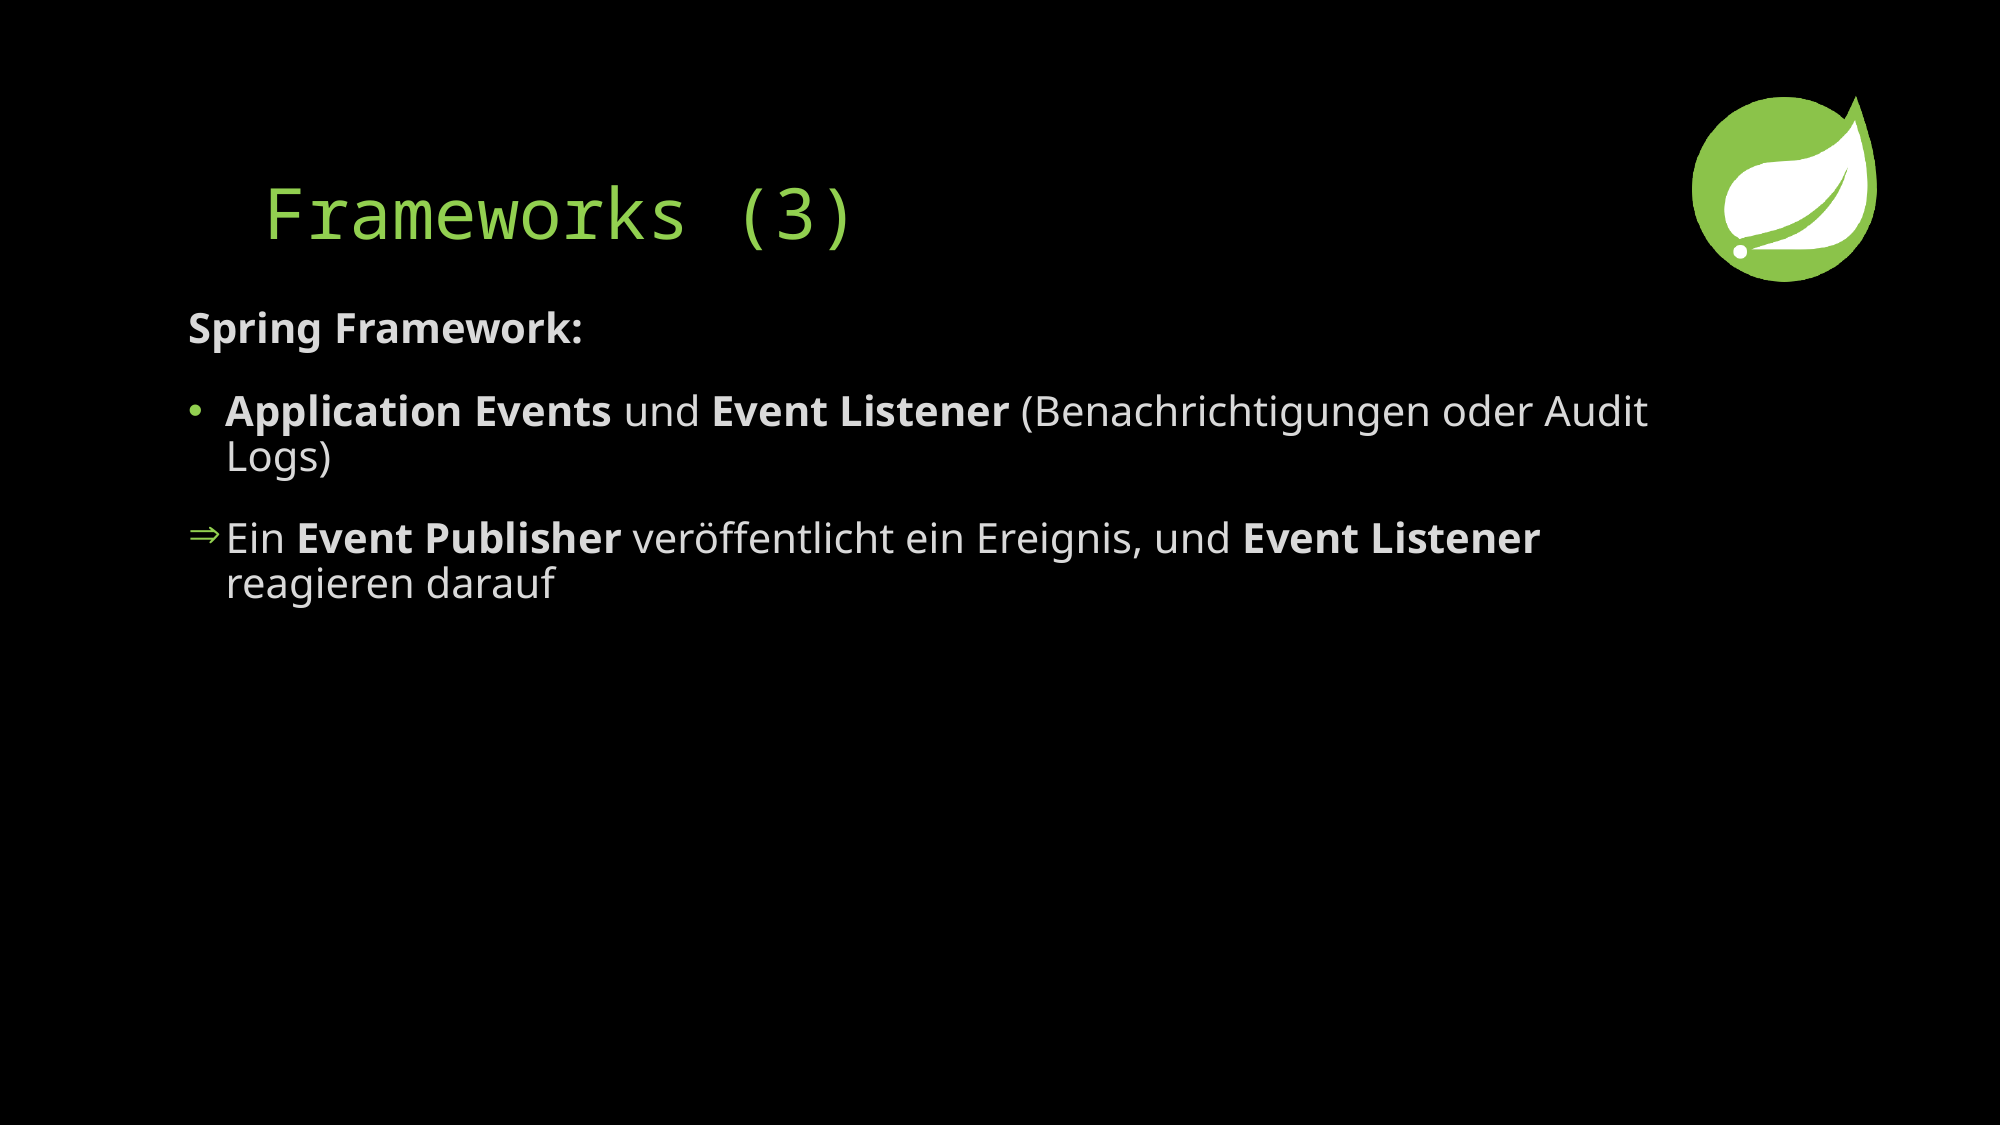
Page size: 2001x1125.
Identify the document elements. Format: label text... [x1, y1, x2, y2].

picture [1673, 78, 1895, 300]
title Frameworks (3) [249, 75, 1750, 263]
list Spring Framework: Application Events und Event Listener (Benachrichtigungen oder Audit Logs) Ein Event Publisher veröffentlicht ein Ereignis, und Event Listener reagieren darauf [173, 299, 1750, 1000]
